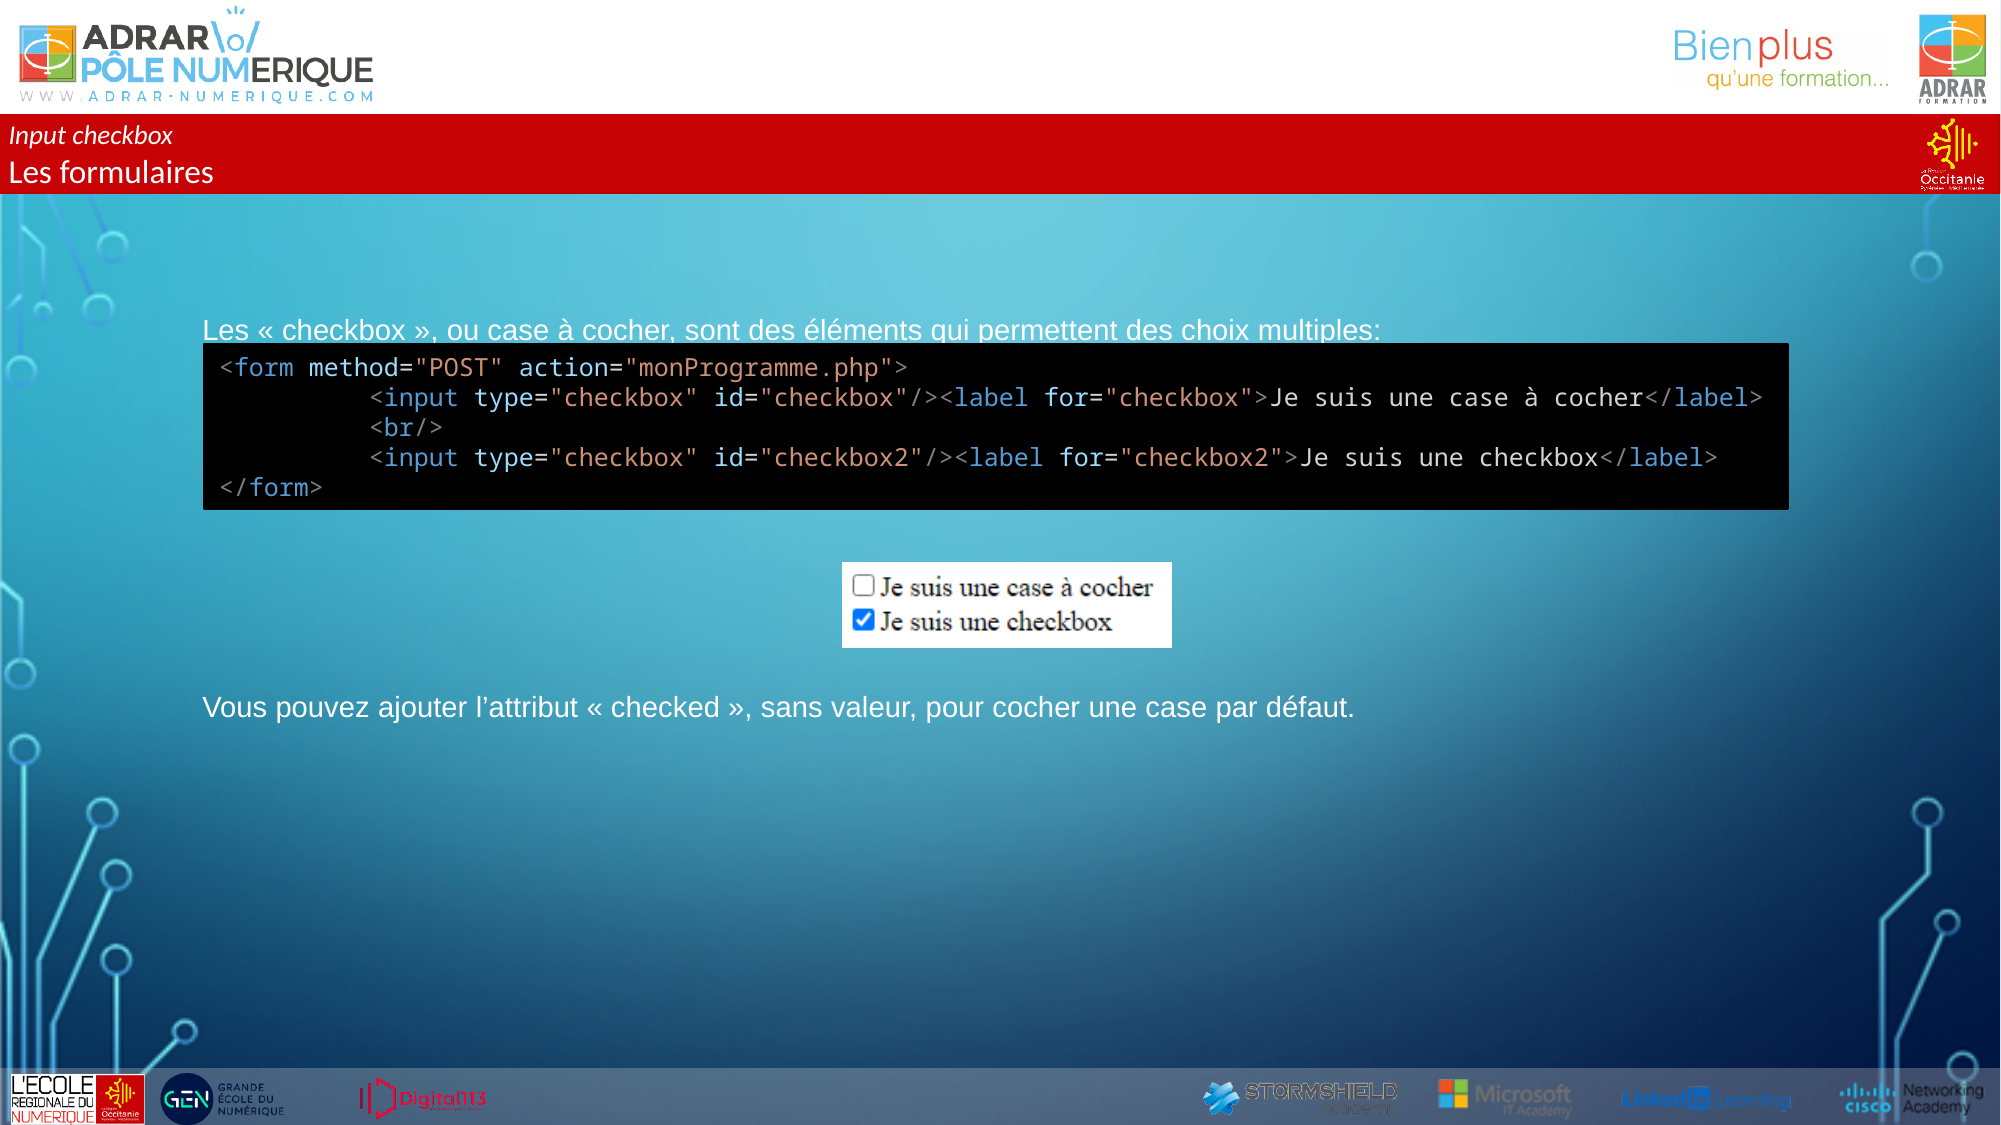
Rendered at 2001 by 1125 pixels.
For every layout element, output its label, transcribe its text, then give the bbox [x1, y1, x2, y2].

picture [10, 0, 384, 109]
list Les « checkbox », ou case à cocher, sont des éléments qui permettent des choix multiples: Vous pouvez ajouter l’attribut « checked », sans valeur, pour cocher une case par défaut. [187, 297, 1813, 727]
text_box Input checkbox Les formulaires [0, 102, 383, 205]
picture [1675, 29, 1888, 90]
text_box <form method="POST" action="monProgramme.php"> <input type="checkbox" id="checkbox"/><label for="checkbox">Je suis une case à cocher</label> <br/> <input type="checkbox" id="checkbox2"/><label for="checkbox2">Je suis une checkbox</label> </form> [204, 344, 1788, 509]
picture [10, 1071, 145, 1125]
picture [1202, 1076, 1397, 1121]
picture [0, 114, 2001, 1125]
picture [347, 1076, 498, 1122]
picture [1916, 11, 1988, 106]
